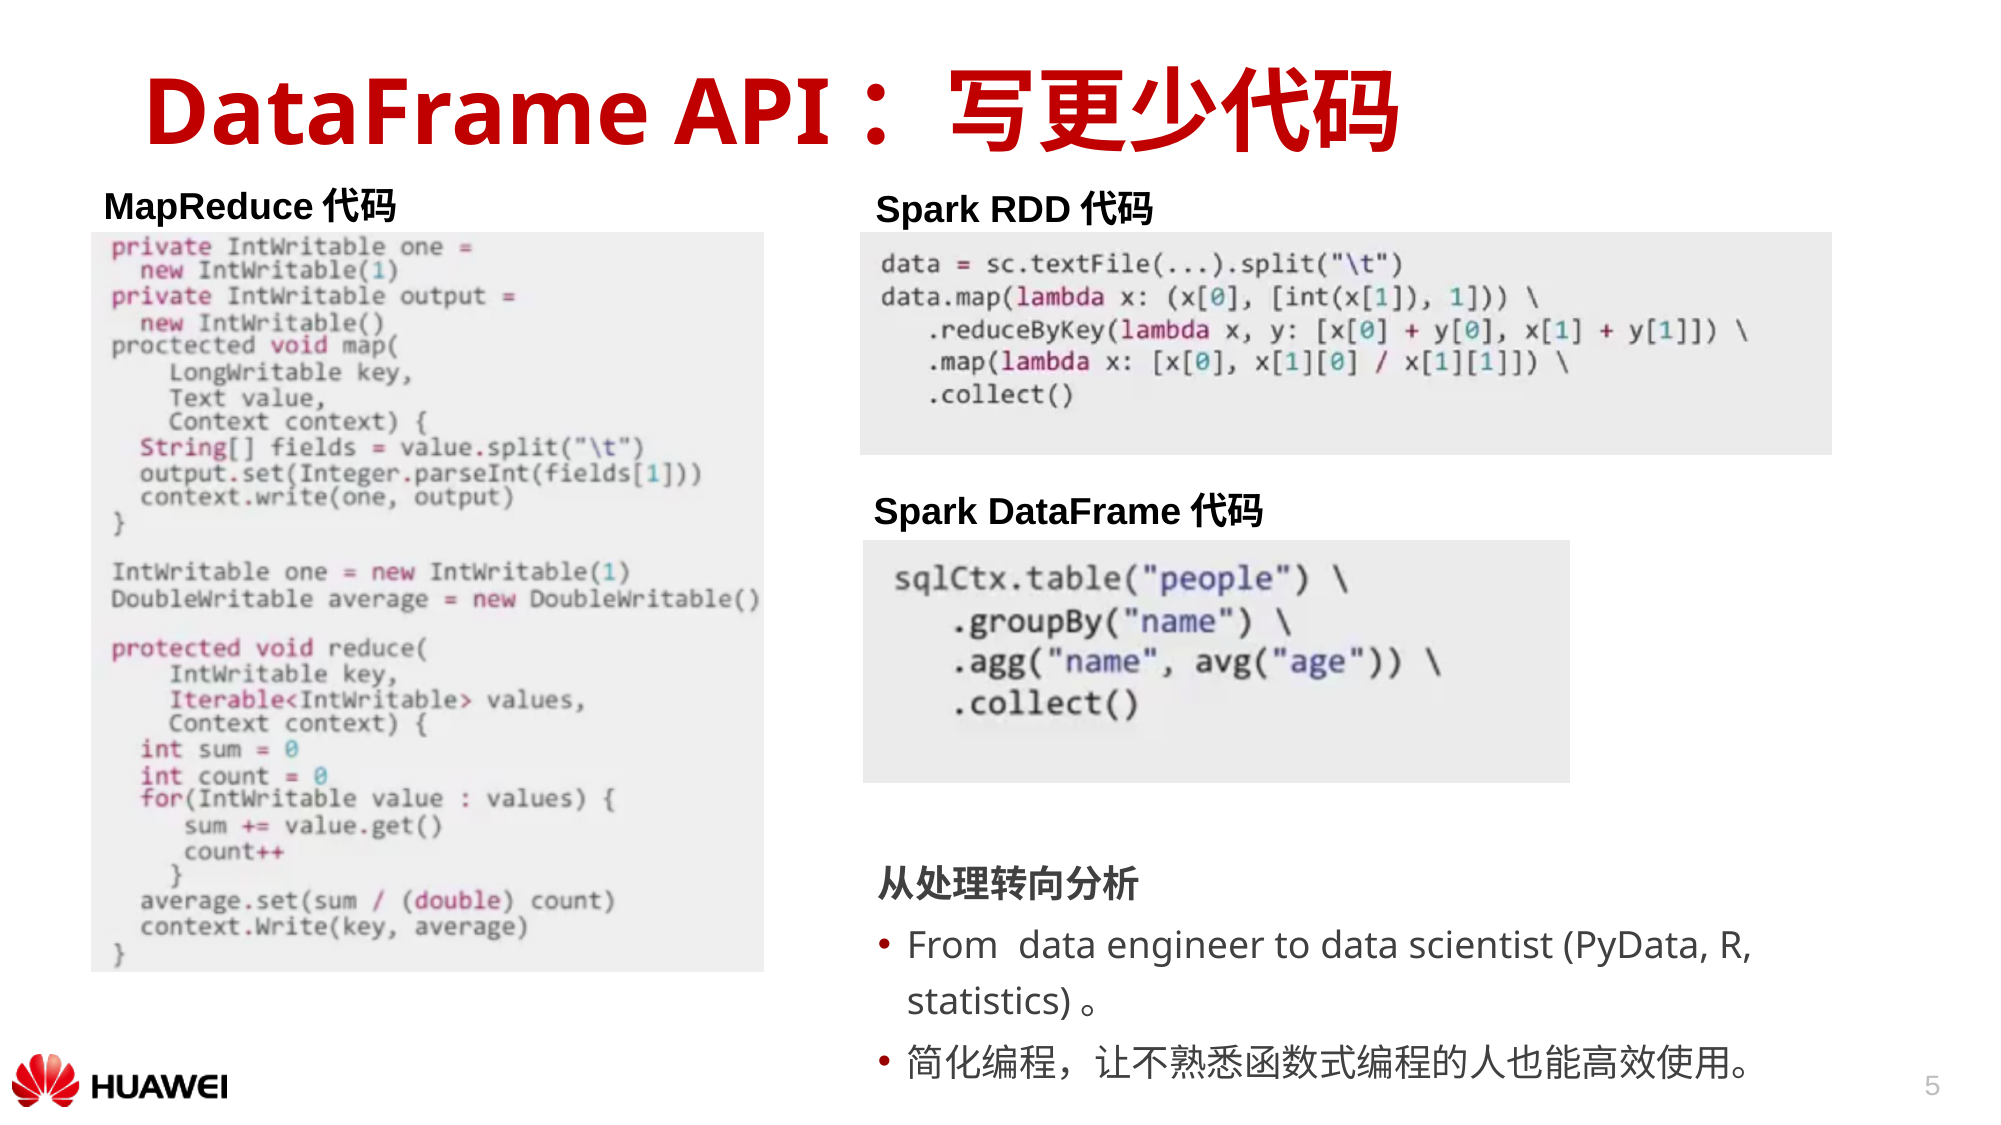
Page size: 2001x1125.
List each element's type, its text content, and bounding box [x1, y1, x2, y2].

text_box 从处理转向分析 From data engineer to data scientist (PyData, R, statistics)。 简化编程，让不熟悉函数式编程的人也能高效使用。 [863, 841, 1863, 1091]
text_box Spark RDD代码 [860, 177, 1170, 231]
text_box Spark DataFrame代码 [858, 479, 1281, 540]
picture [90, 232, 764, 972]
text_box MapReduce代码 [88, 175, 413, 232]
title DataFrame API：写更少代码 [128, 45, 1929, 143]
picture [862, 540, 1571, 783]
picture [12, 1054, 227, 1107]
picture [860, 232, 1832, 455]
